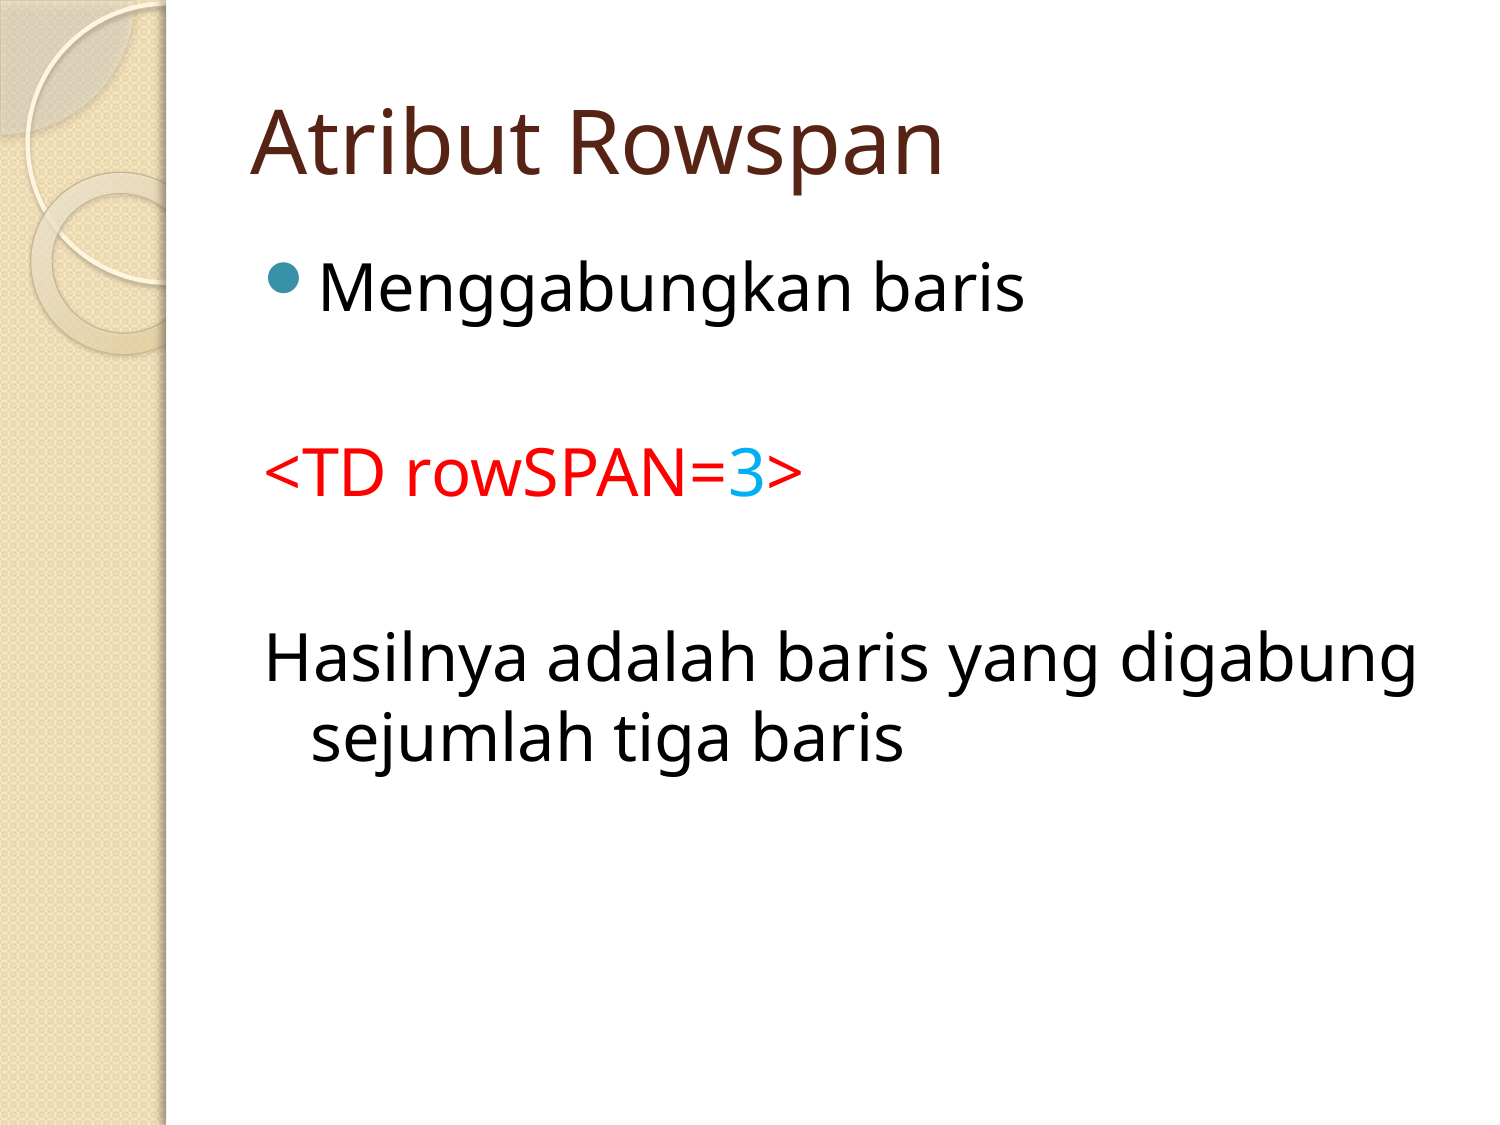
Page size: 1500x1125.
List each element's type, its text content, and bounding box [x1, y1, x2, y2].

title Atribut Rowspan [235, 45, 1466, 233]
list Menggabungkan baris <TD rowSPAN=3> Hasilnya adalah baris yang digabung sejumlah tiga baris [235, 237, 1466, 1025]
